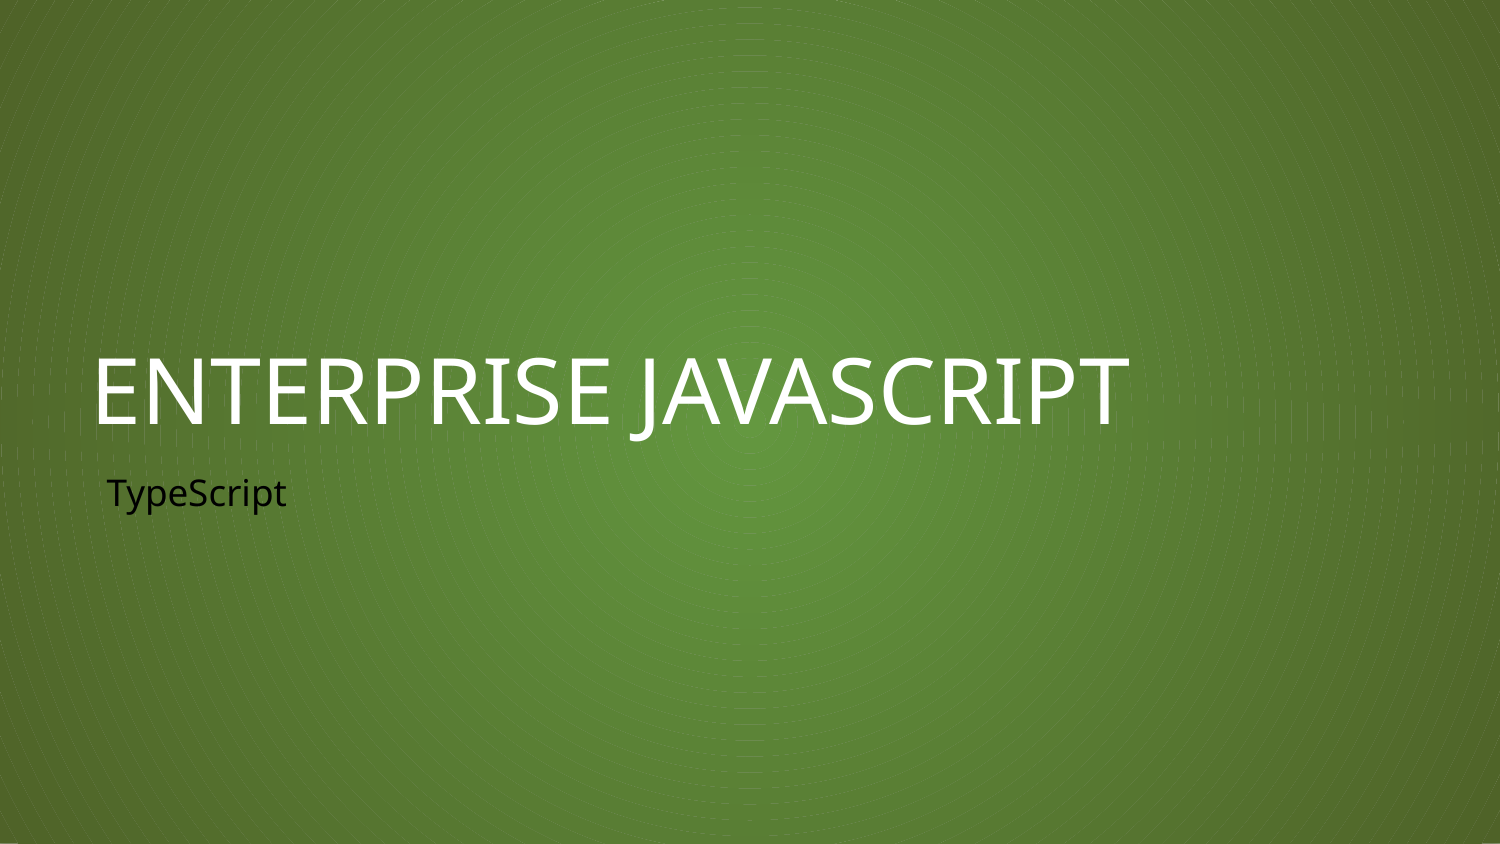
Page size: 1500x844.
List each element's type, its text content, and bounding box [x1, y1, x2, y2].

title Enterprise JavaScript [75, 317, 1425, 458]
text_box TypeScript [91, 462, 302, 522]
